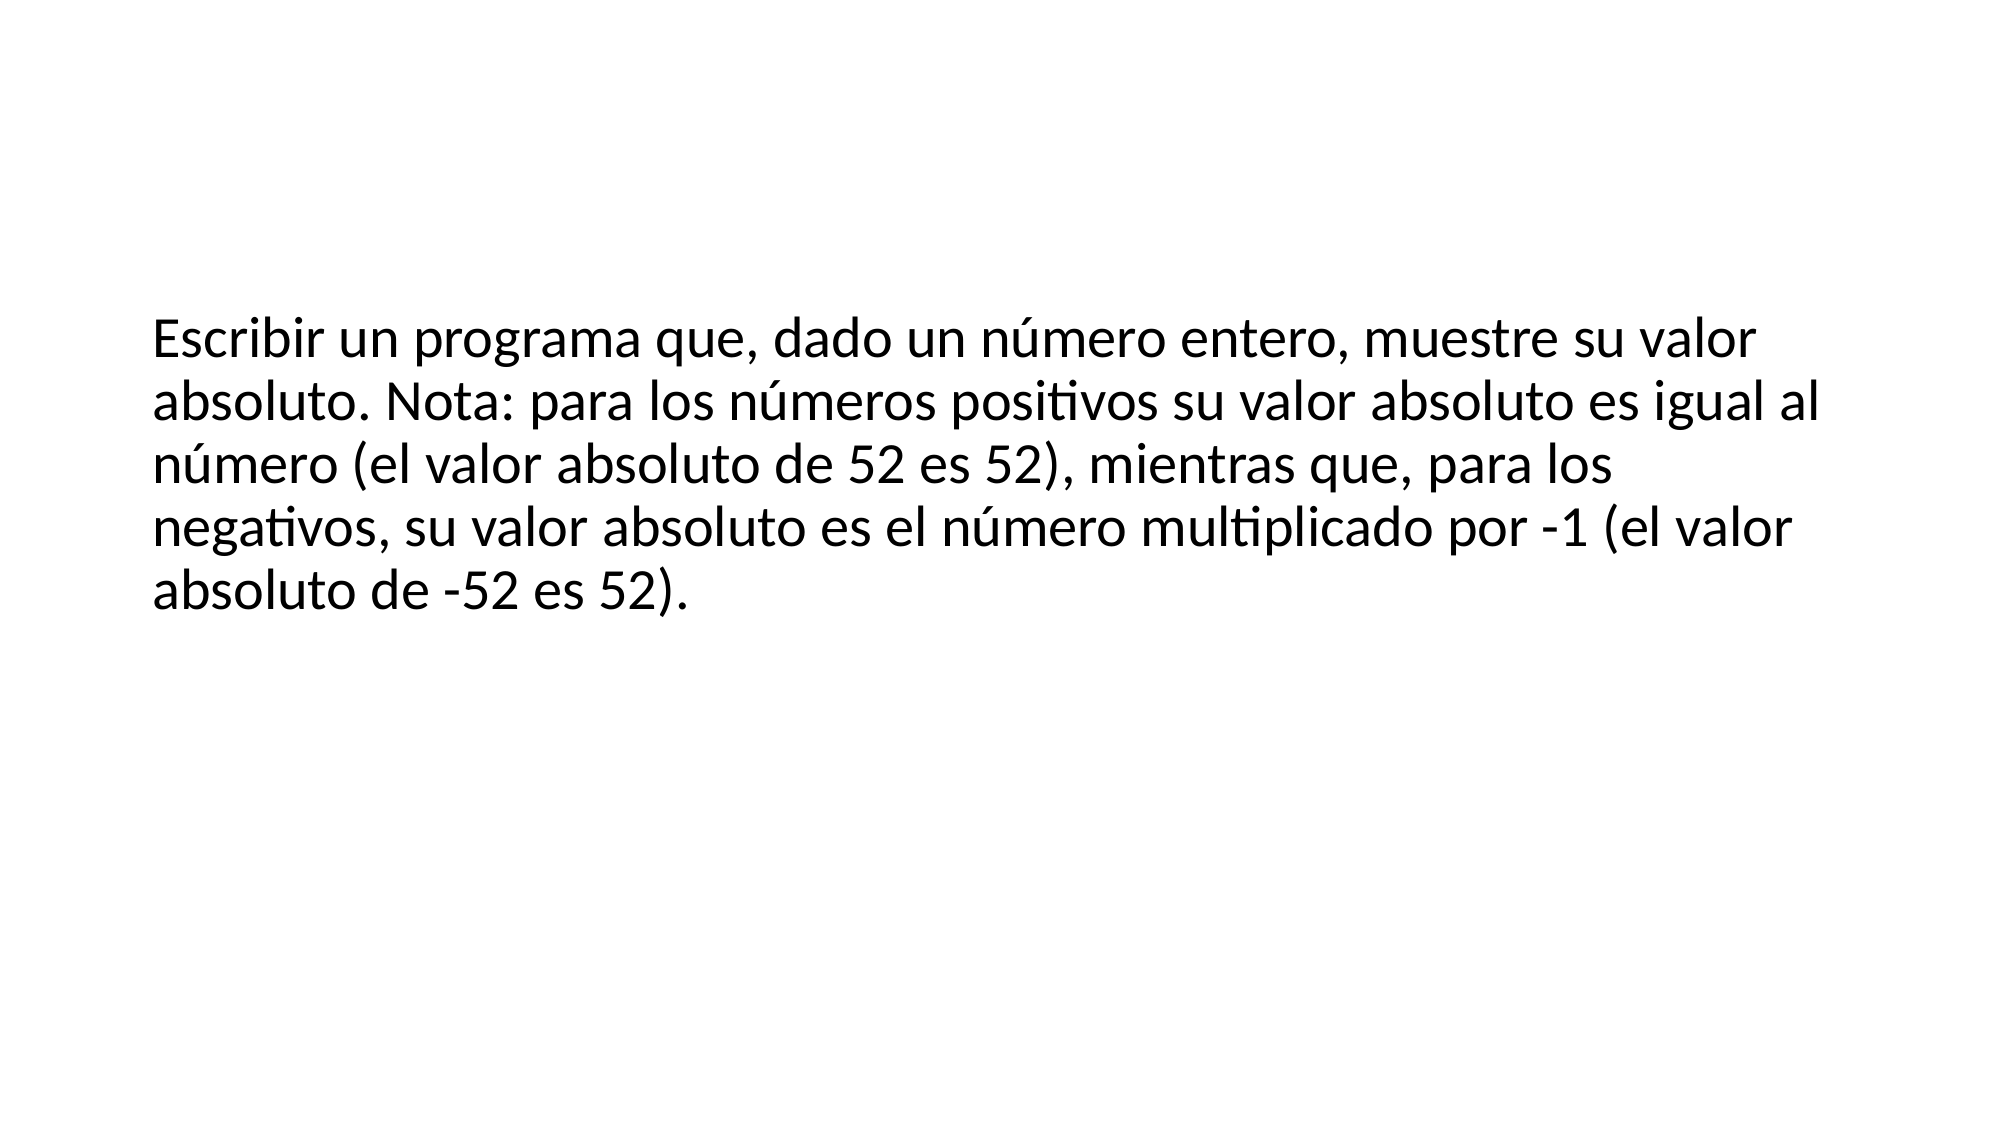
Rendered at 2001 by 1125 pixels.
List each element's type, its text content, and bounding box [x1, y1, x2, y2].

list Escribir un programa que, dado un número entero, muestre su valor absoluto. Nota: para los números positivos su valor absoluto es igual al número (el valor absoluto de 52 es 52), mientras que, para los negativos, su valor absoluto es el número multiplicado por -1 (el valor absoluto de -52 es 52). [137, 299, 1863, 665]
